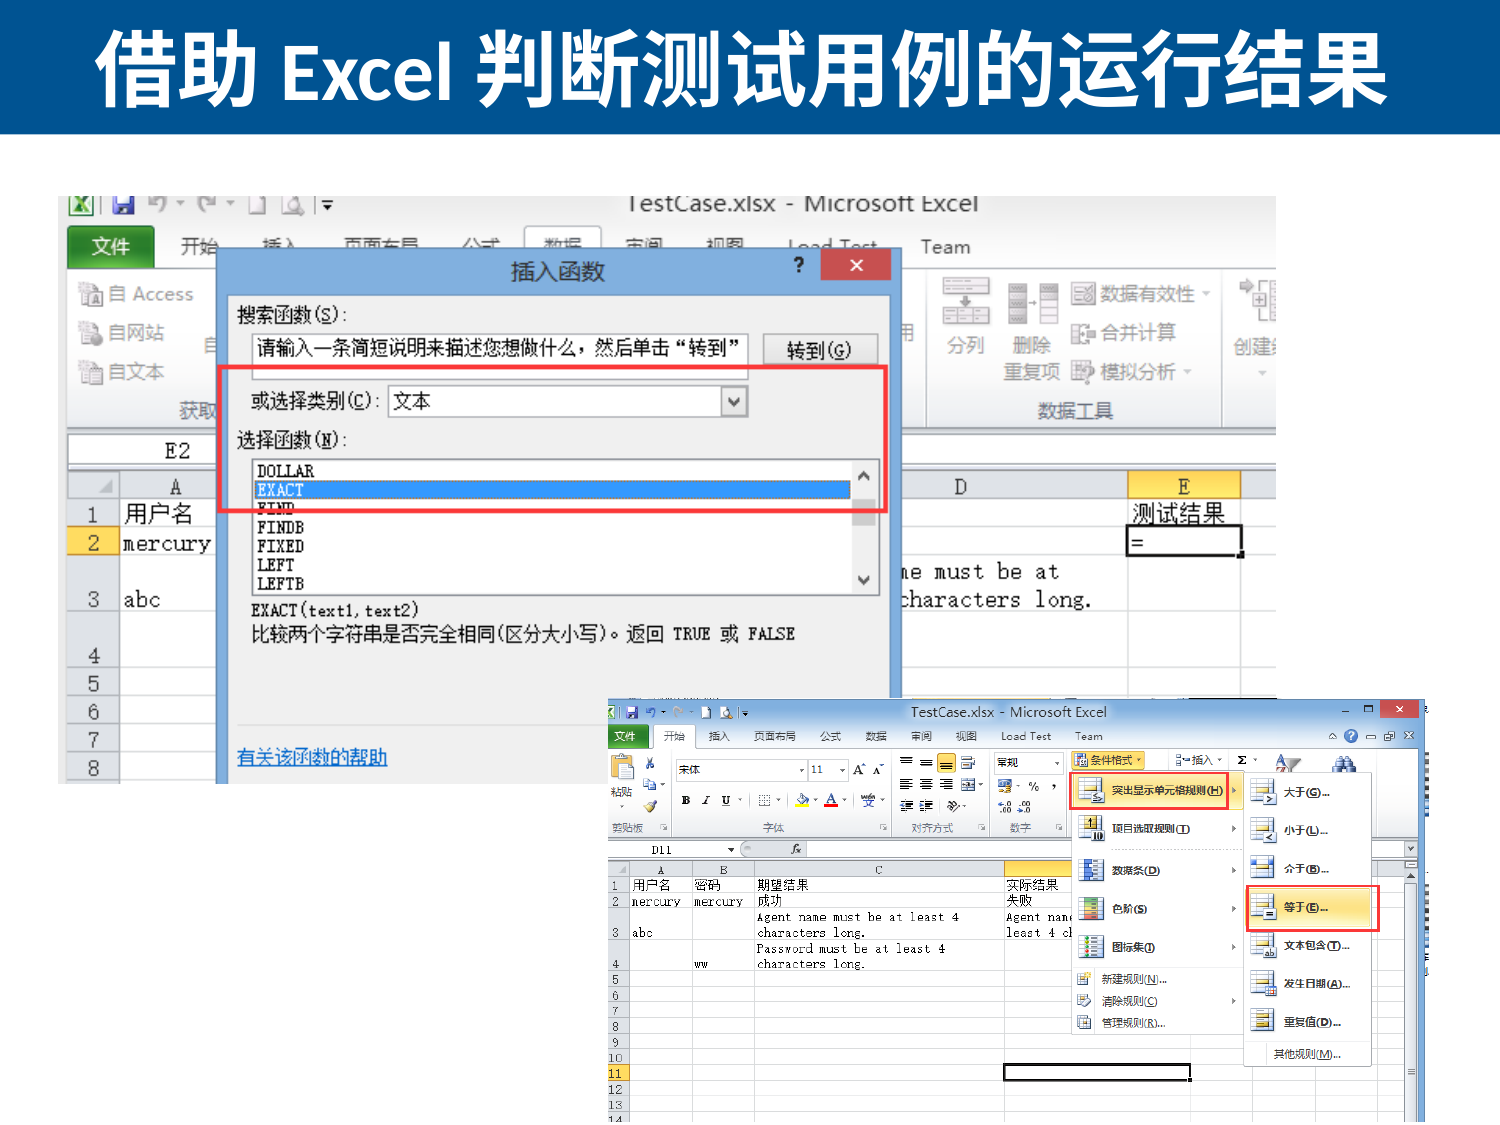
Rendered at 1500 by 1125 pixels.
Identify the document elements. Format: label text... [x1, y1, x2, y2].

picture [58, 195, 1430, 1123]
title 借助Excel判断测试用例的运行结果 [2, 0, 1483, 135]
